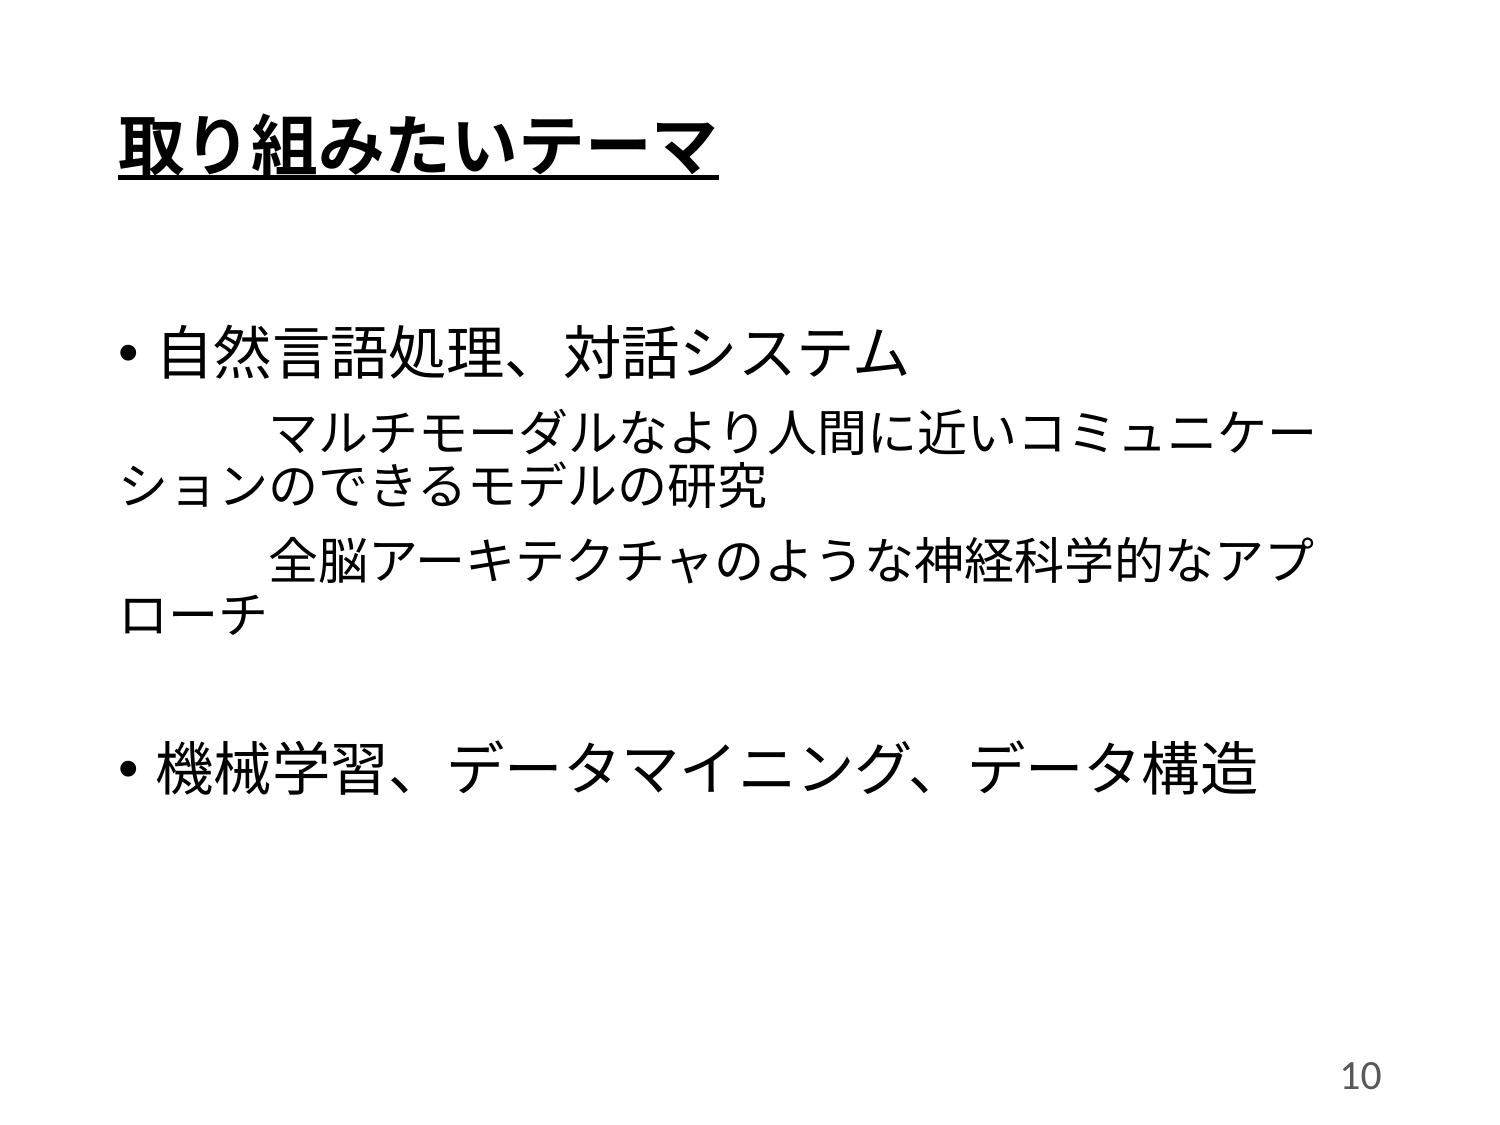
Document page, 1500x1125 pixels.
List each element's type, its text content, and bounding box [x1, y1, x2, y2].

list 自然言語処理、対話システム マルチモーダルなより人間に近いコミュニケー ションのできるモデルの研究 全脳アーキテクチャのような神経科学的なアプ ローチ 機械学習、データマイニング、データ構造 [103, 316, 1397, 1043]
title 取り組みたいテーマ [103, 59, 1397, 238]
slide_number 9 [1059, 1042, 1397, 1103]
